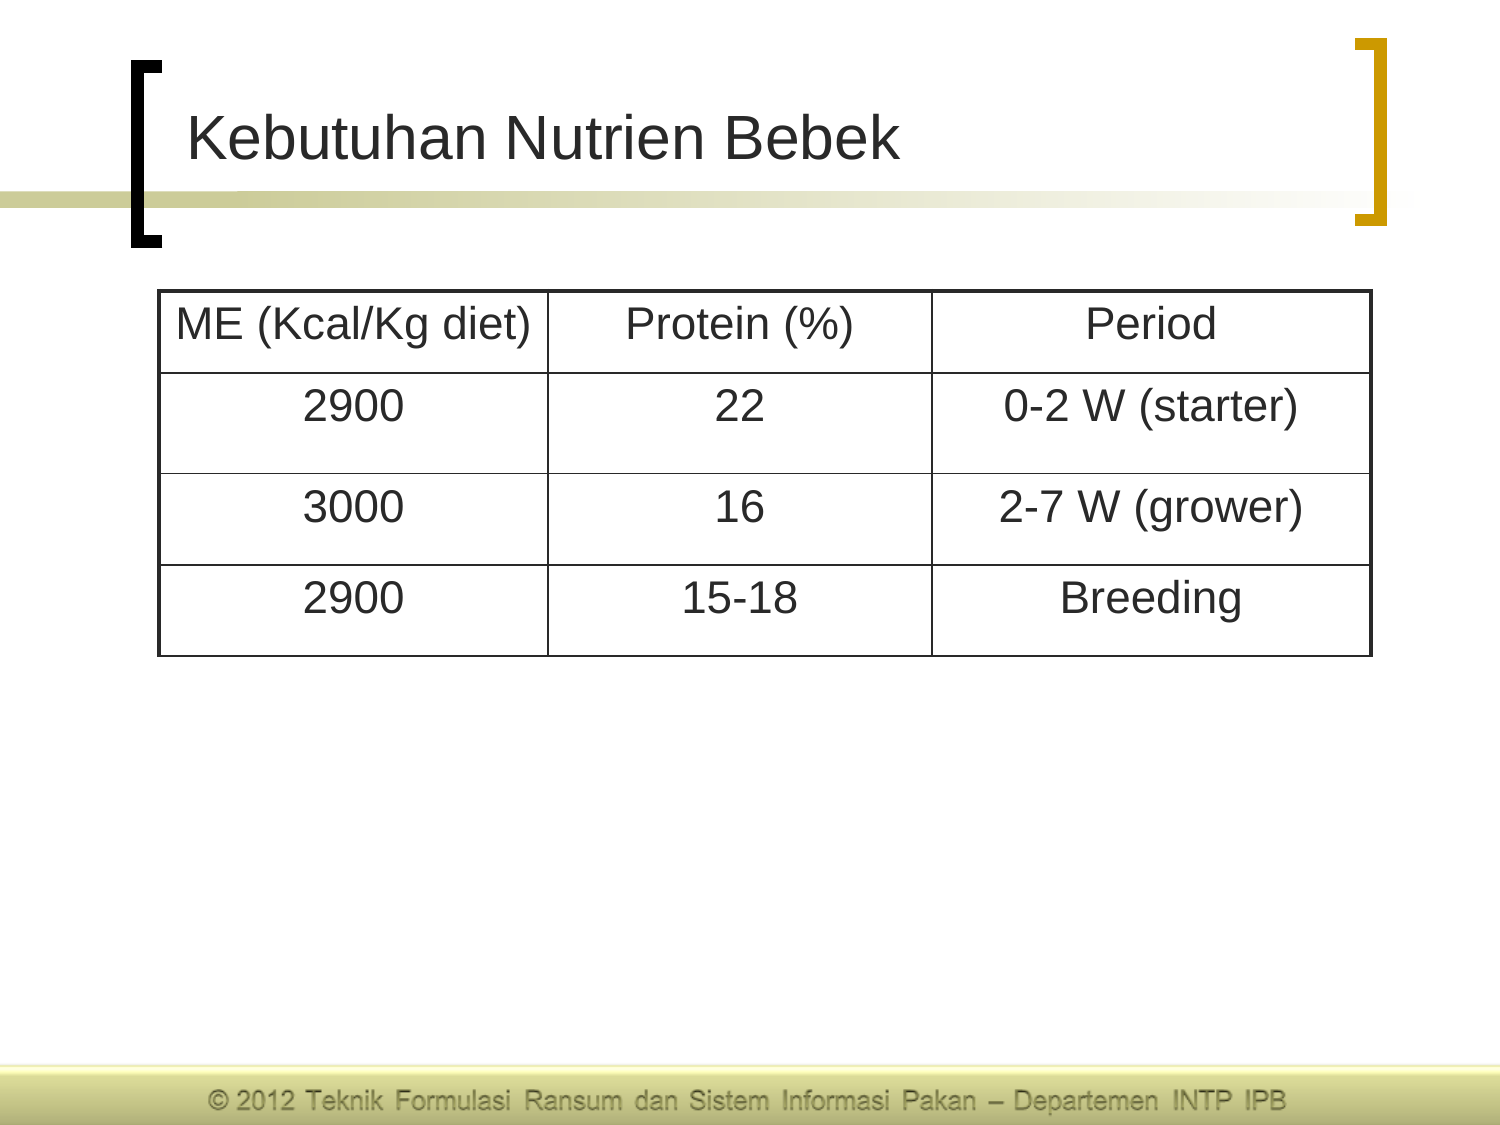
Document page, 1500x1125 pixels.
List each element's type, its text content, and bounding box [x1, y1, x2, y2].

table_cell Breeding [933, 566, 1369, 655]
table_header Period [933, 293, 1369, 372]
table_cell 3000 [161, 474, 547, 564]
table_cell 2900 [161, 566, 547, 655]
table_cell 15-18 [549, 566, 931, 655]
table_header ME (Kcal/Kg diet) [161, 293, 547, 372]
table_header Protein (%) [549, 293, 931, 372]
picture [0, 1061, 1500, 1125]
table_cell 22 [549, 374, 931, 473]
table_cell 2900 [161, 374, 547, 473]
table_cell 0-2 W (starter) [933, 374, 1369, 473]
table_cell 16 [549, 474, 931, 564]
table_cell 2-7 W (grower) [933, 474, 1369, 564]
text_box Kebutuhan Nutrien Bebek [171, 90, 1109, 180]
